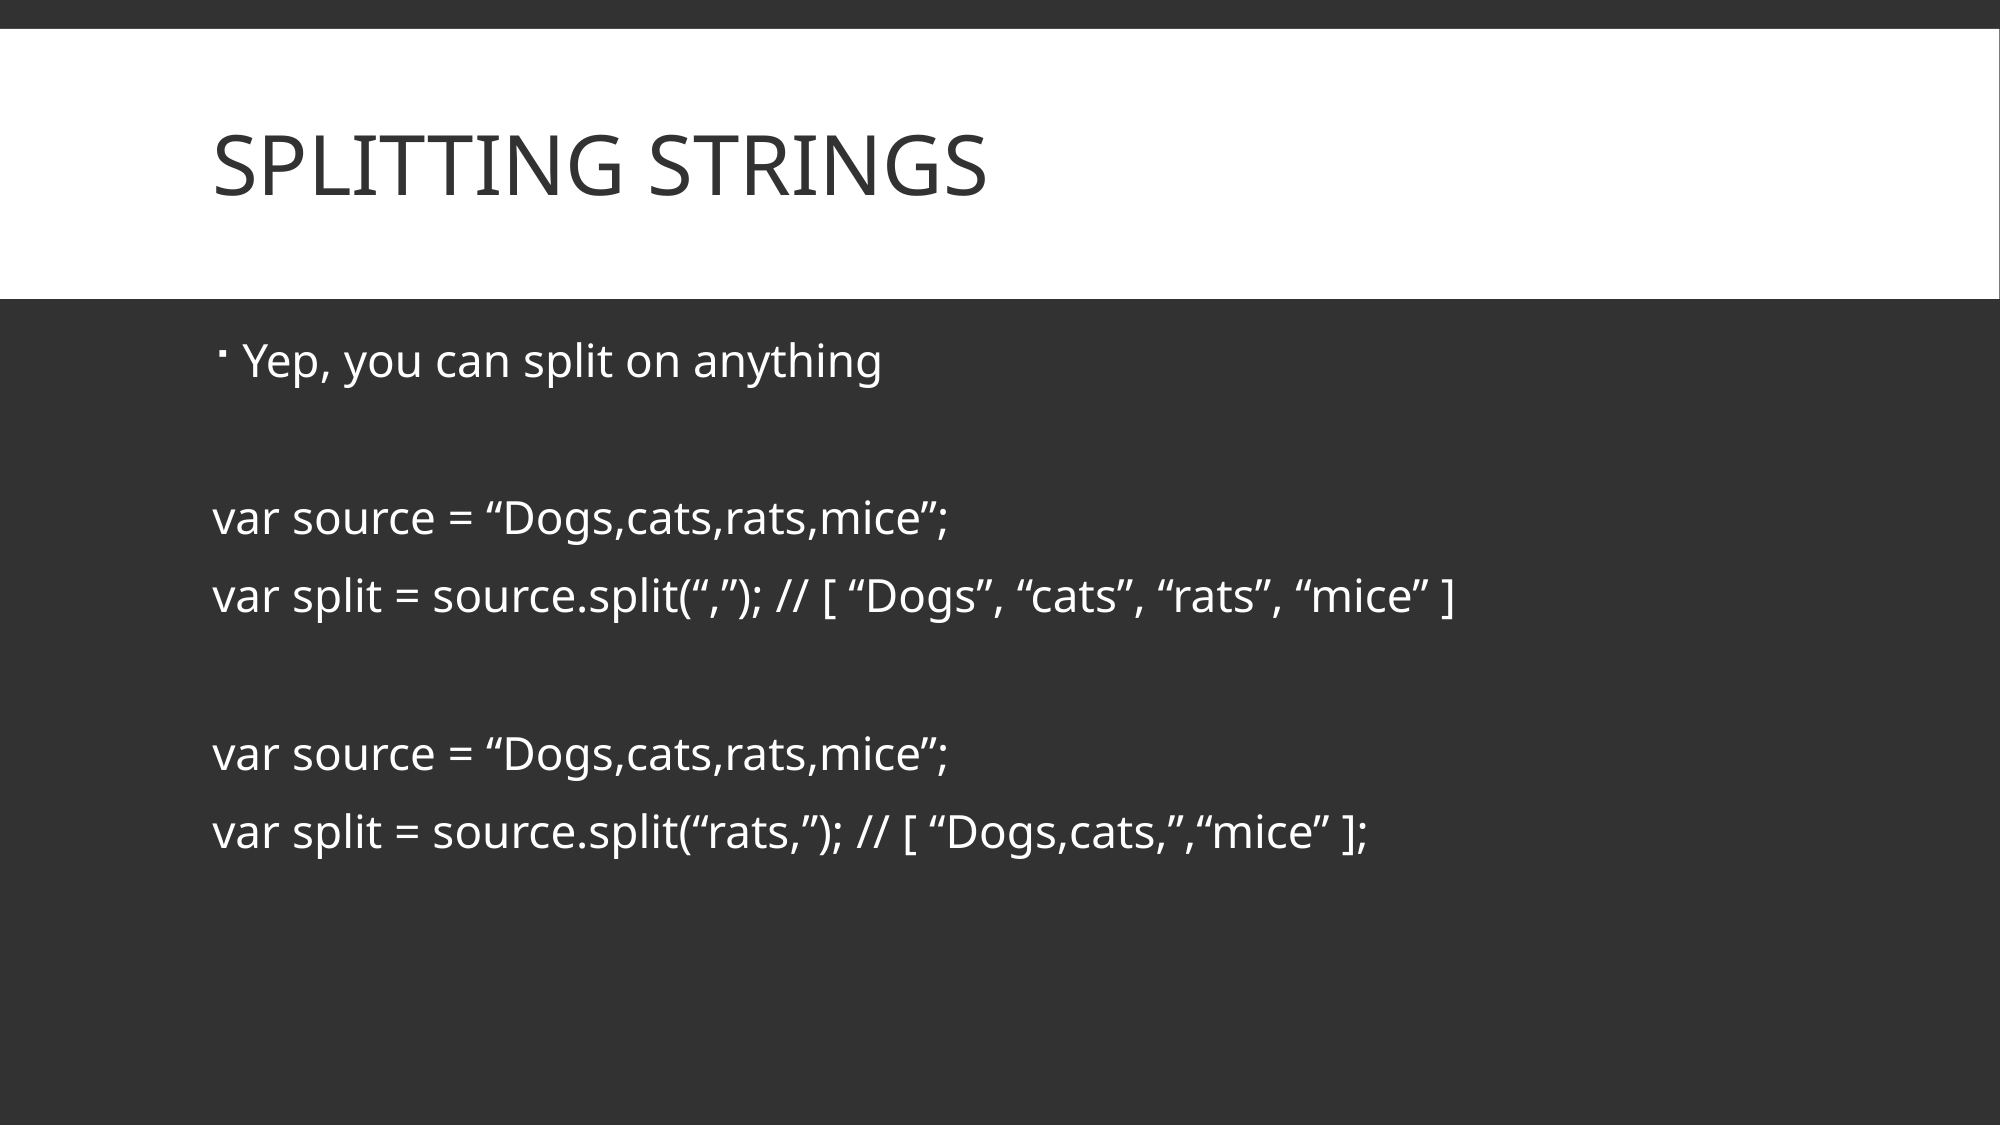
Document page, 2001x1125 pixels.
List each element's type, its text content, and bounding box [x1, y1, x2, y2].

title Splitting strings [197, 46, 1803, 295]
list Yep, you can split on anything var source = “Dogs,cats,rats,mice”; var split = source.split(“,”); // [ “Dogs”, “cats”, “rats”, “mice” ] var source = “Dogs,cats,rats,mice”; var split = source.split(“rats,”); // [ “Dogs,cats,”,“mice” ]; [197, 329, 1803, 1020]
